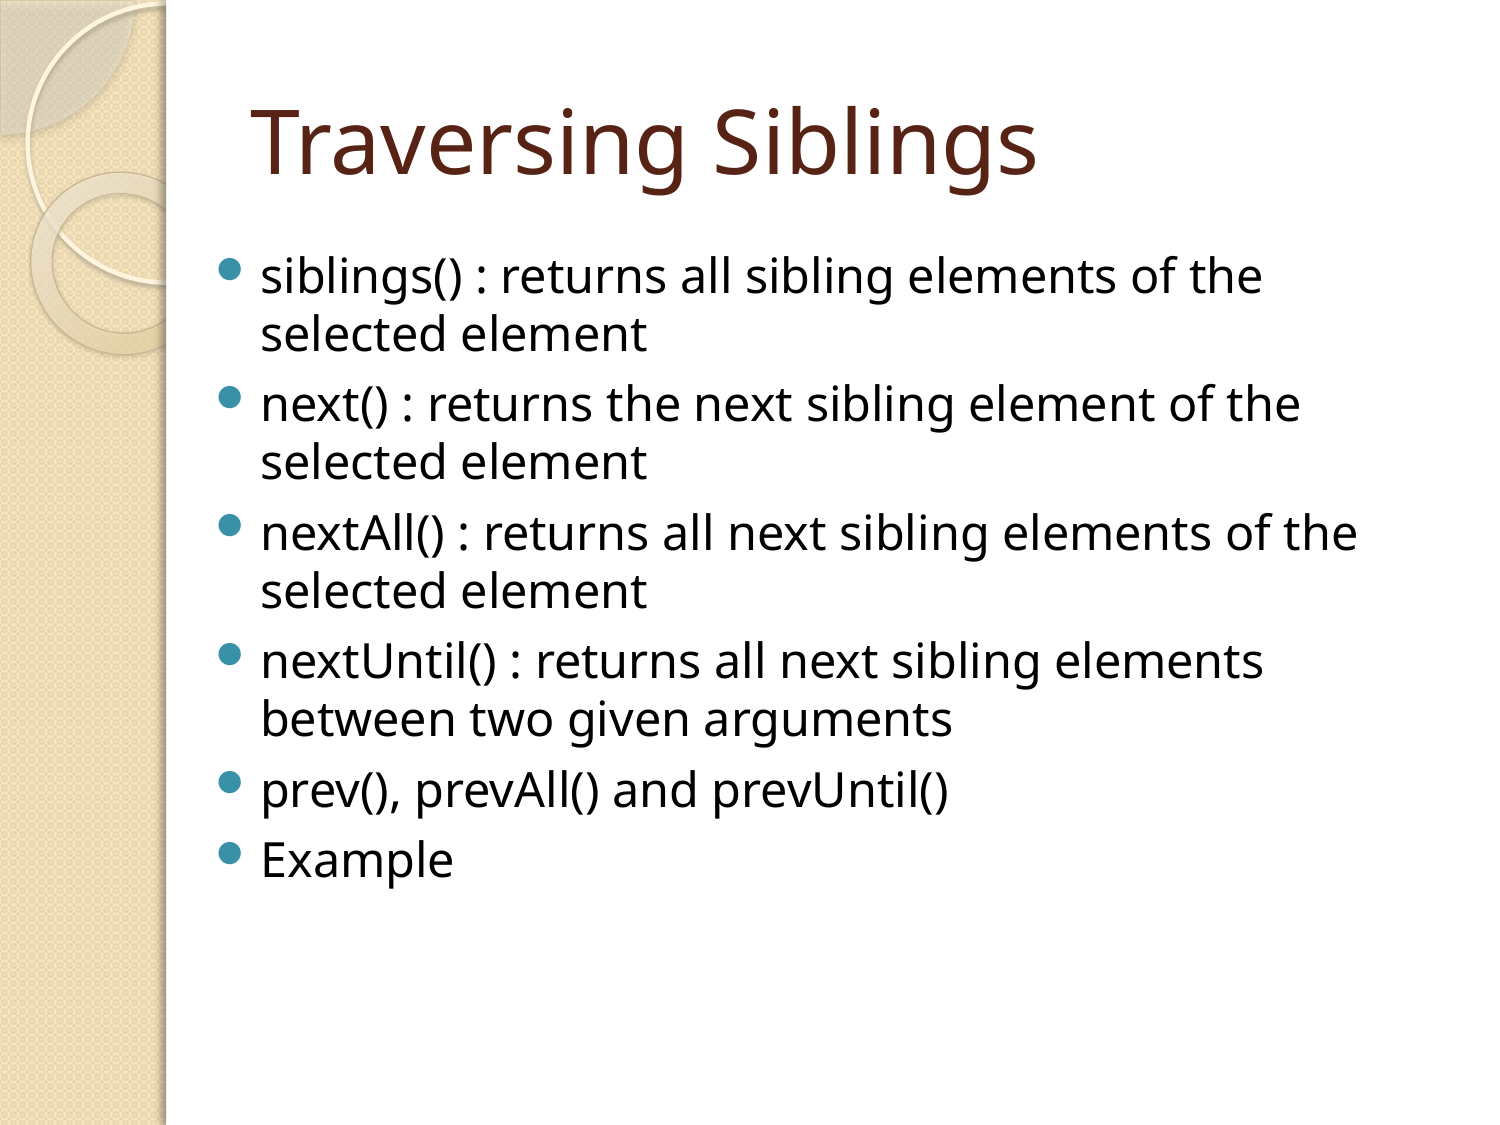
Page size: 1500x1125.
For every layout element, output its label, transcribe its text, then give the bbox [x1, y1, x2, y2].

title Traversing Siblings [235, 45, 1466, 233]
text_box siblings() : returns all sibling elements of the selected element next() : returns the next sibling element of the selected element nextAll() : returns all next sibling elements of the selected element nextUntil() : returns all next sibling elements between two given arguments prev(), prevAll() and prevUntil() Example [187, 237, 1418, 900]
